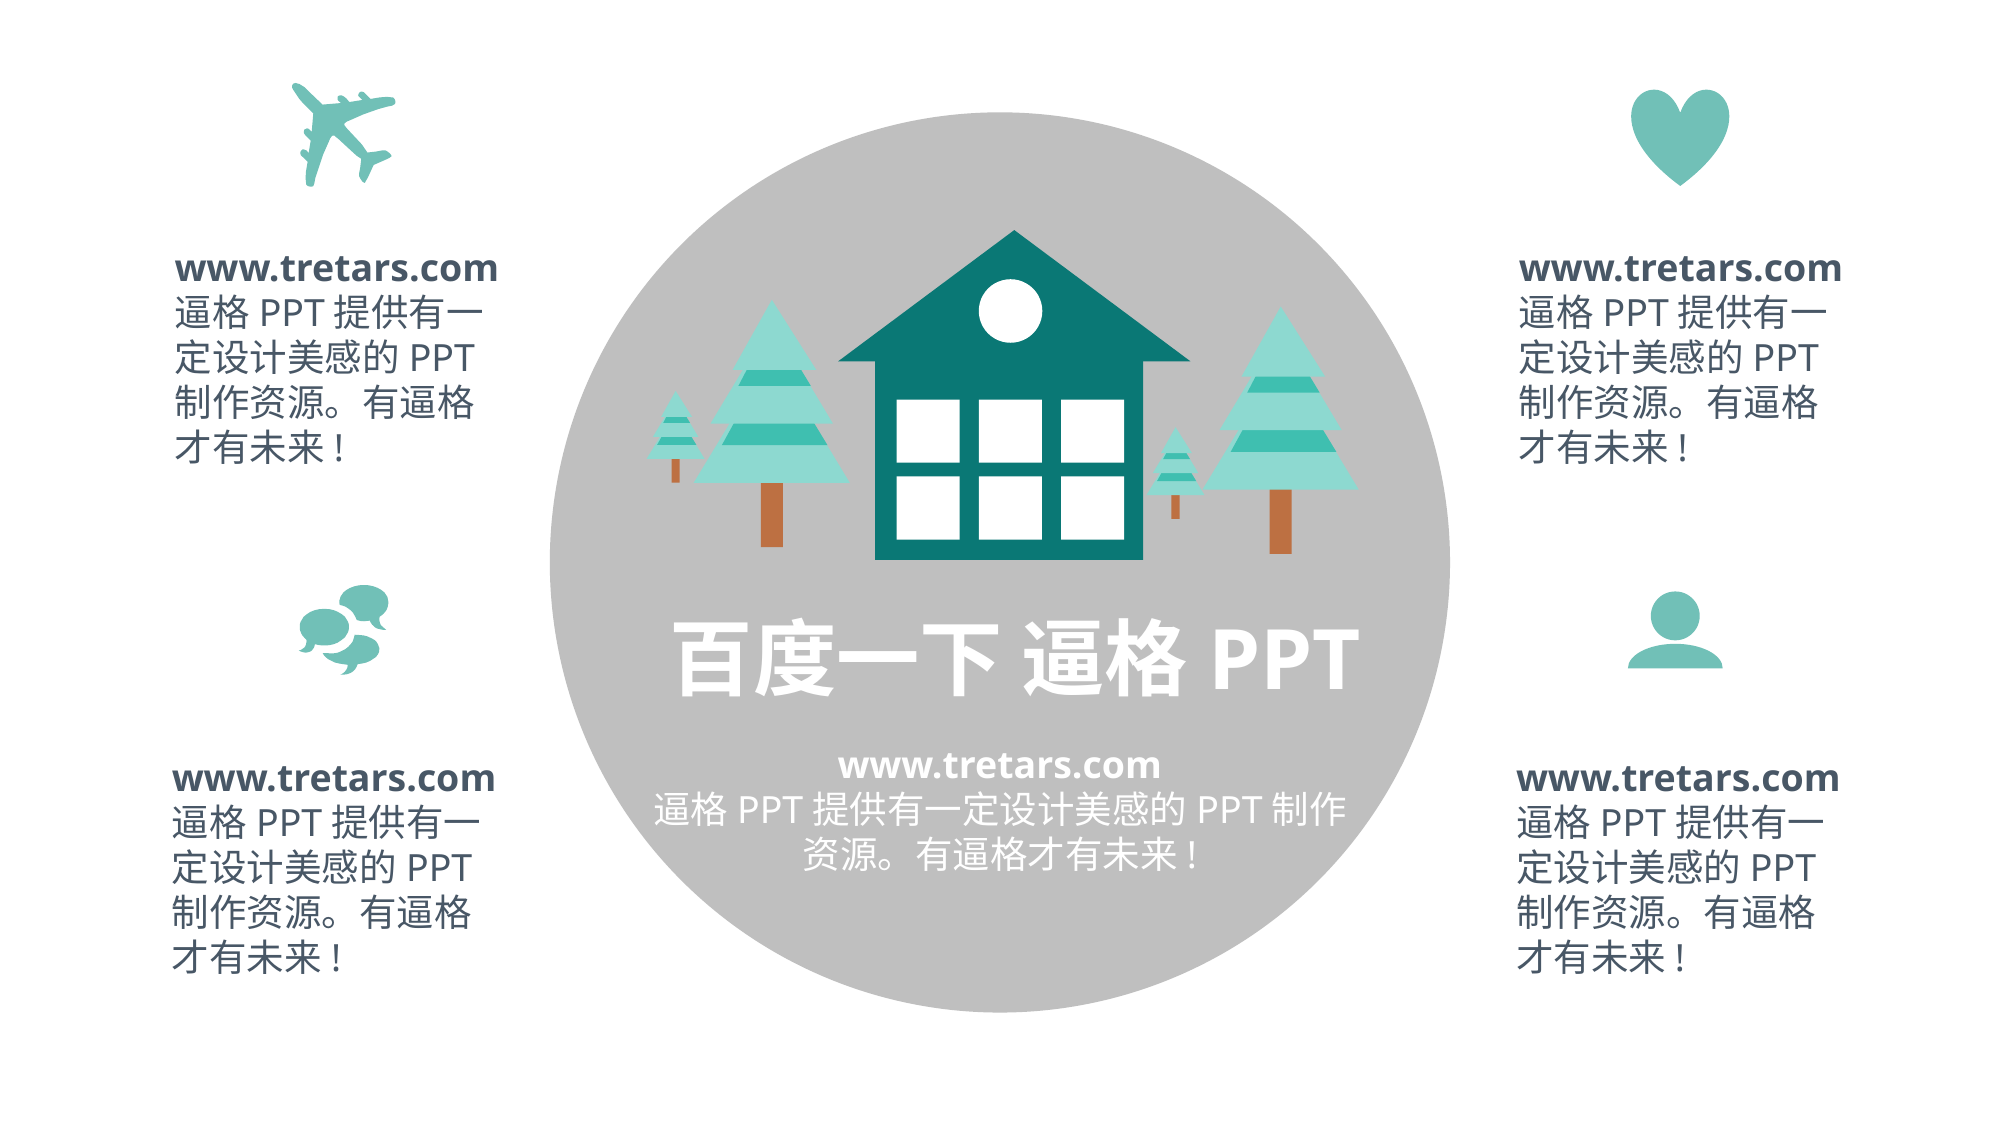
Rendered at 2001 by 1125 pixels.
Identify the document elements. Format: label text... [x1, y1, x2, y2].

text_box [339, 585, 389, 630]
text_box www.tretars.com 逼格PPT提供有一定设计美感的PPT制作资源。有逼格才有未来! [1503, 236, 1868, 477]
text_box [1627, 591, 1723, 669]
text_box www.tretars.com 逼格PPT提供有一定设计美感的PPT制作资源。有逼格才有未来! [159, 236, 524, 477]
text_box www.tretars.com 逼格PPT提供有一定设计美感的PPT制作资源。有逼格才有未来! [157, 746, 521, 987]
text_box [292, 82, 396, 187]
text_box www.tretars.com 逼格PPT提供有一定设计美感的PPT制作资源。有逼格才有未来! [638, 734, 1362, 884]
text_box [646, 391, 693, 481]
text_box [1630, 88, 1731, 188]
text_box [693, 300, 845, 542]
text_box www.tretars.com 逼格PPT提供有一定设计美感的PPT制作资源。有逼格才有未来! [1501, 746, 1865, 987]
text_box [1146, 427, 1203, 517]
text_box [298, 608, 349, 653]
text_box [838, 230, 1191, 560]
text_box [1202, 306, 1354, 549]
text_box [322, 634, 380, 675]
text_box 百度一下 逼格PPT [655, 599, 1376, 714]
text_box [683, 884, 1317, 1014]
text_box [548, 111, 1452, 832]
